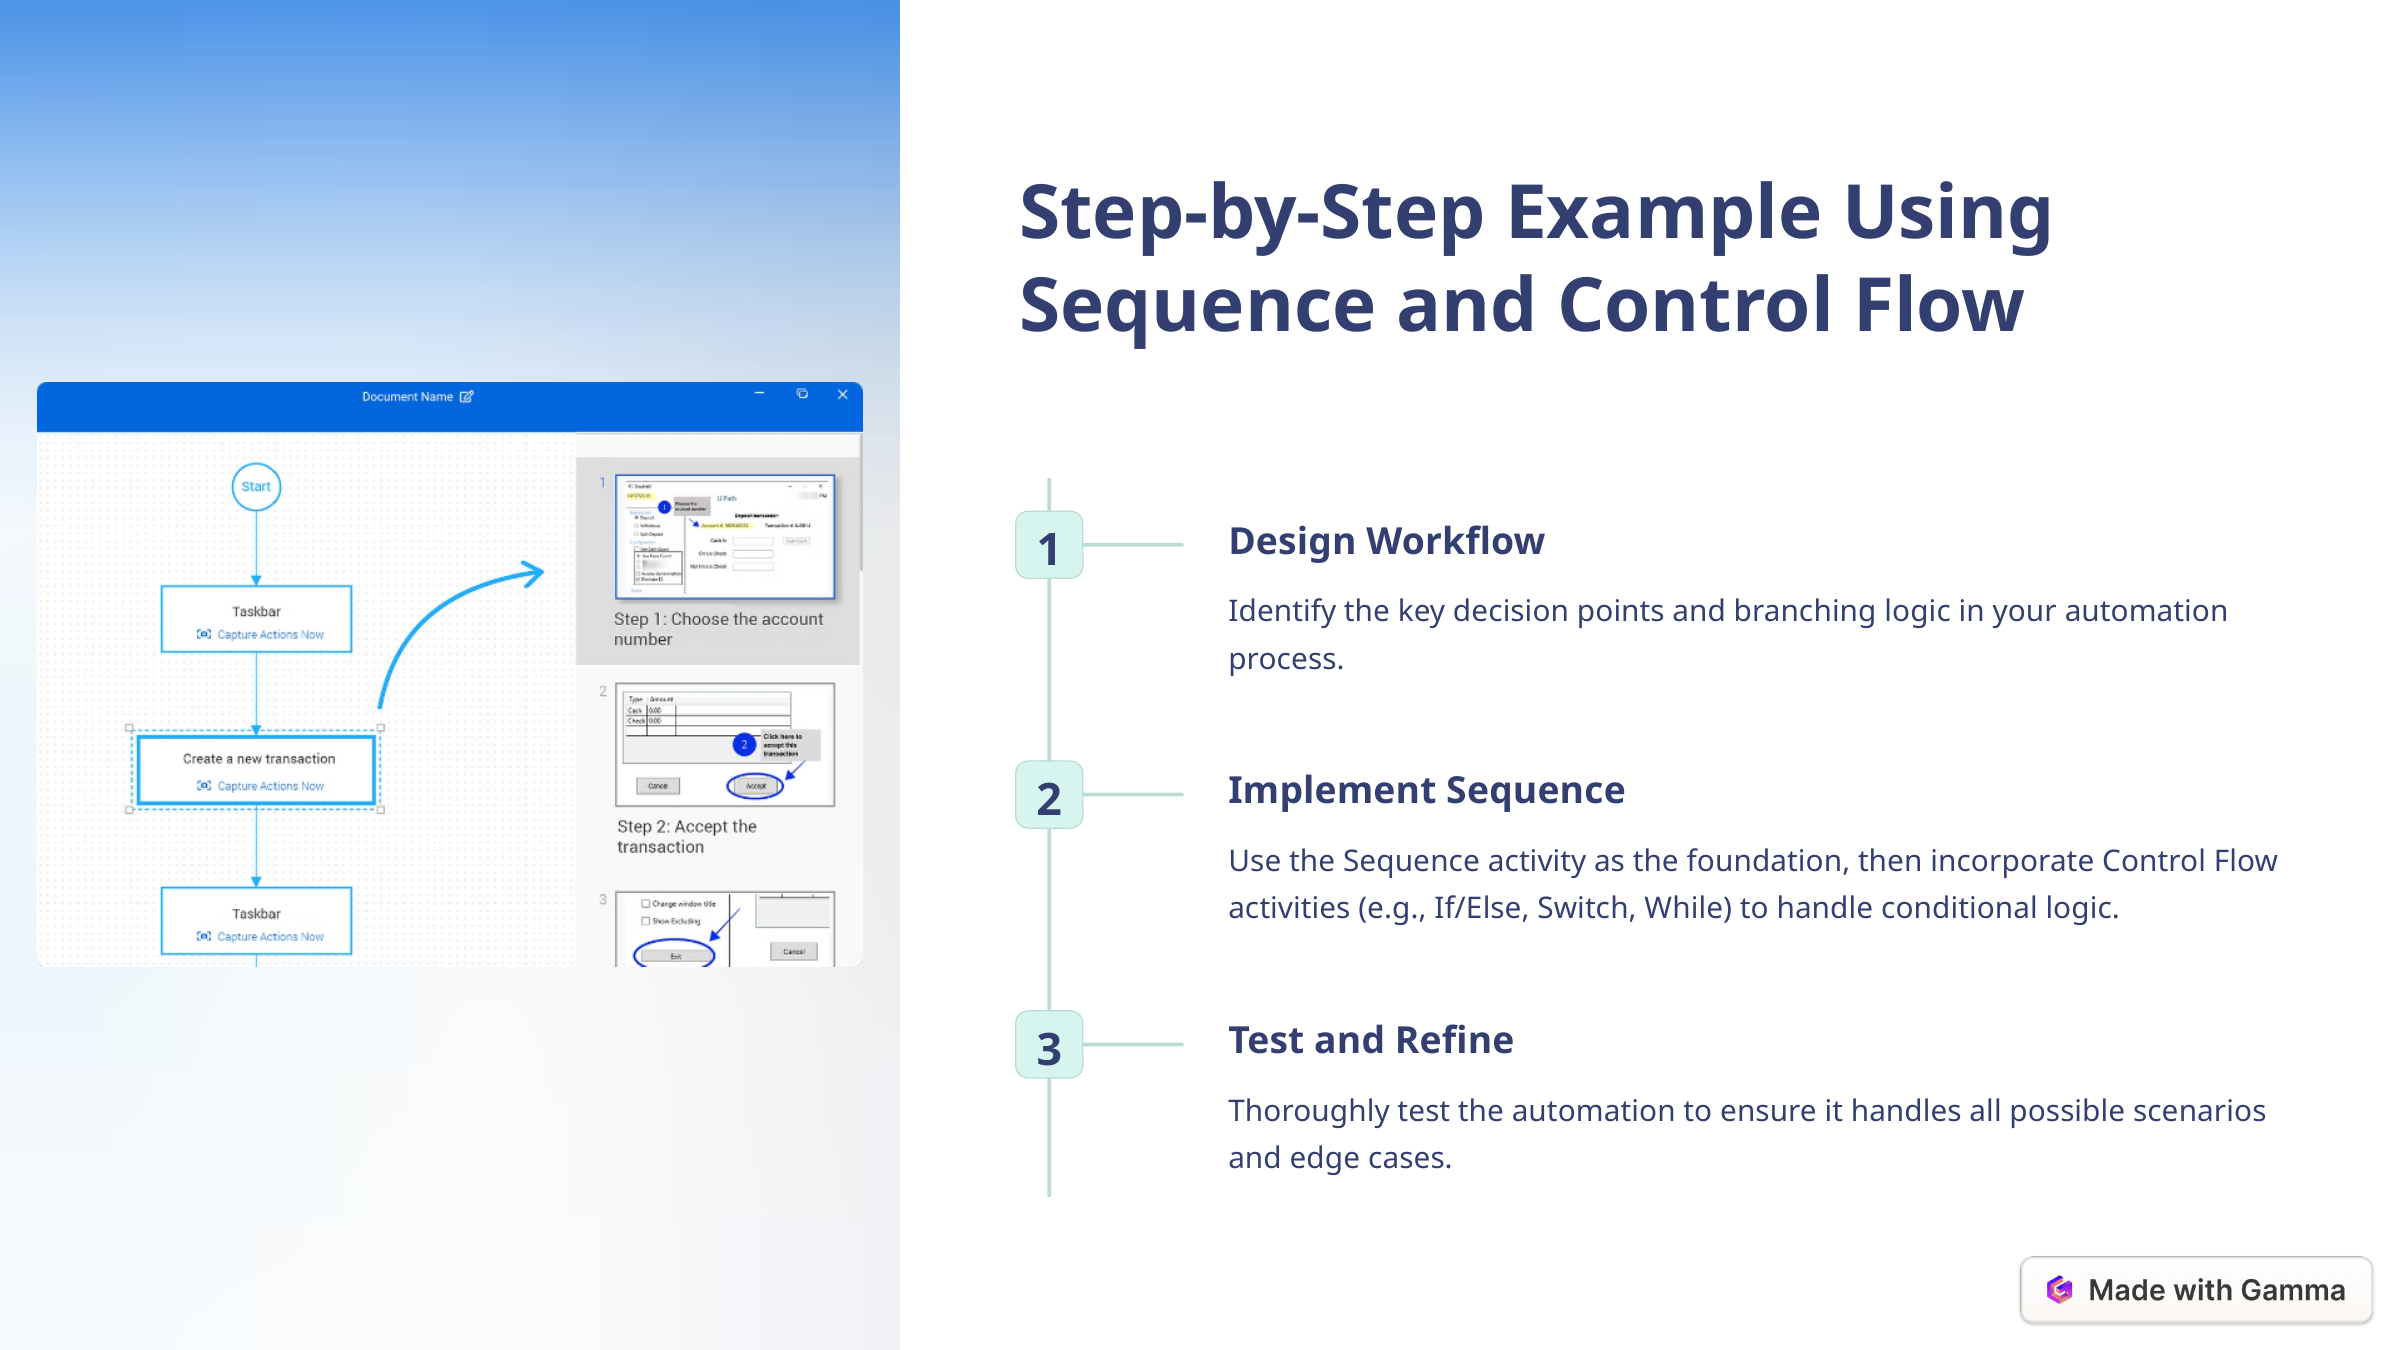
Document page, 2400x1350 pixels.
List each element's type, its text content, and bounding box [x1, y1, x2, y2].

text_box Test and Refine [1213, 1007, 1588, 1054]
text_box Implement Sequence [1213, 757, 1705, 804]
text_box 2 [1030, 772, 1068, 818]
text_box [900, 0, 2400, 1350]
text_box 3 [1030, 1022, 1069, 1067]
text_box [1047, 579, 1052, 760]
text_box [1083, 542, 1184, 547]
text_box Identify the key decision points and branching logic in your automation process. [1213, 572, 2296, 668]
text_box [1015, 511, 1083, 579]
text_box 1 [1037, 522, 1061, 568]
picture [0, 0, 900, 1350]
text_box [1047, 829, 1052, 1010]
text_box Design Workflow [1213, 507, 1615, 555]
text_box Use the Sequence activity as the foundation, then incorporate Control Flow activities (e.g., If/Else, Switch, While) to handle conditional logic. [1213, 821, 2296, 918]
picture [2008, 1244, 2385, 1335]
text_box [1047, 1078, 1052, 1198]
text_box Thoroughly test the automation to ensure it handles all possible scenarios and edge cases. [1213, 1071, 2296, 1168]
text_box [1047, 477, 1052, 511]
text_box [1015, 760, 1083, 829]
text_box [1083, 792, 1184, 797]
text_box Step-by-Step Example Using Sequence and Control Flow [1004, 152, 2296, 433]
text_box [1083, 1042, 1184, 1047]
text_box [1015, 1010, 1083, 1078]
